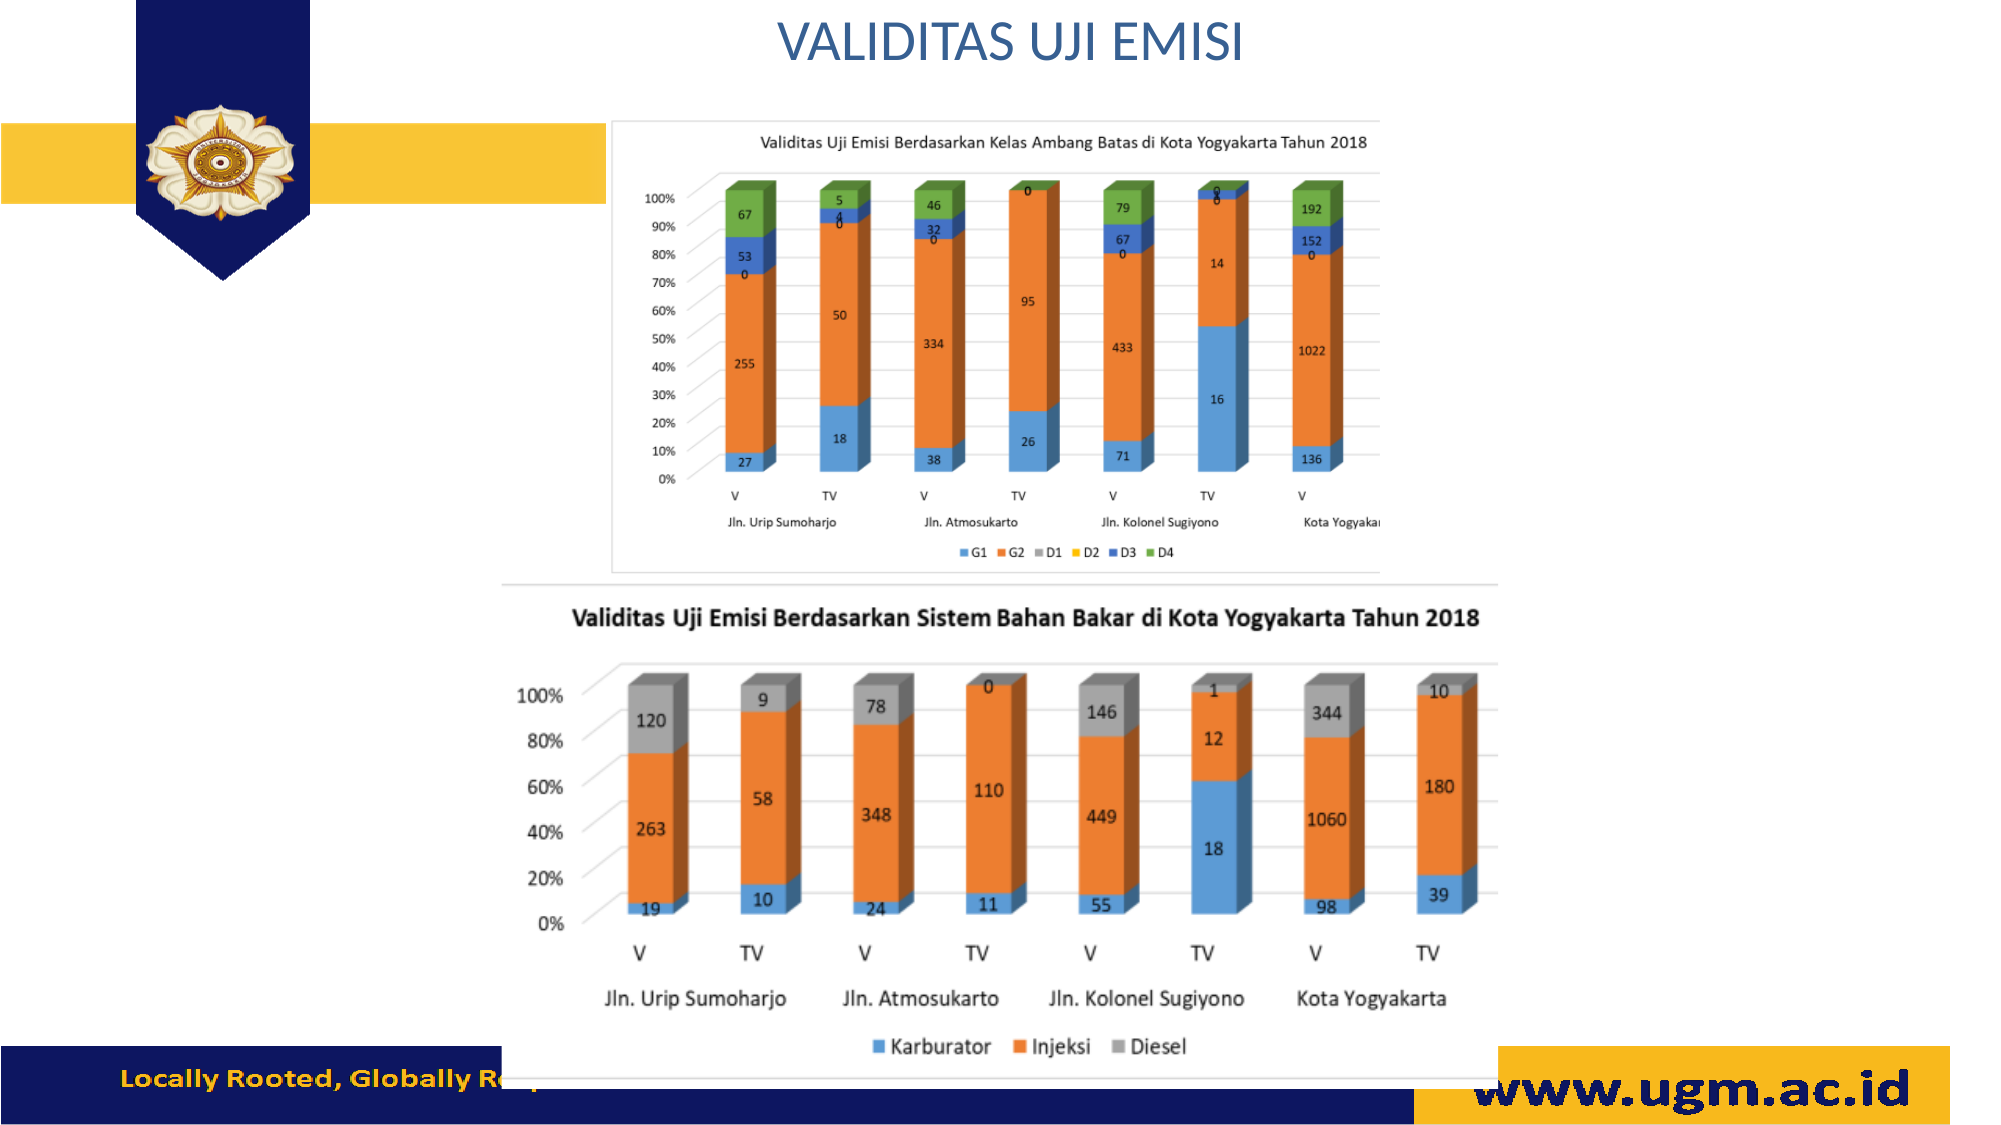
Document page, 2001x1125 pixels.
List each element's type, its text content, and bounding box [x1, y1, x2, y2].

title VALIDITAS UJI EMISI [336, 0, 1687, 131]
picture [0, 0, 2001, 1125]
